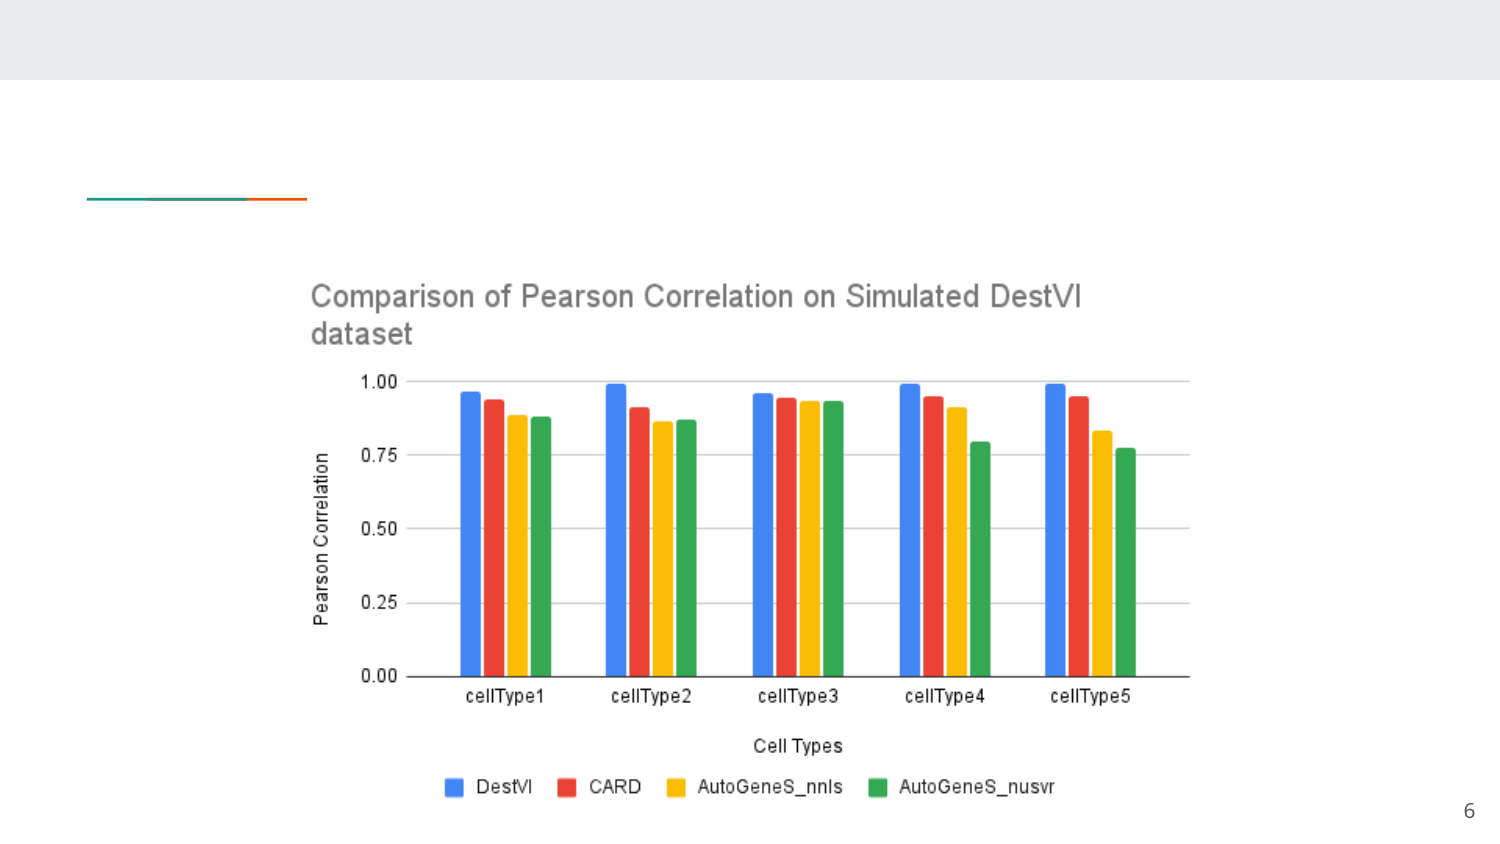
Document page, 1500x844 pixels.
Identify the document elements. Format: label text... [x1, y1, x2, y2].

picture [281, 247, 1219, 828]
slide_number 6 [1400, 779, 1491, 844]
